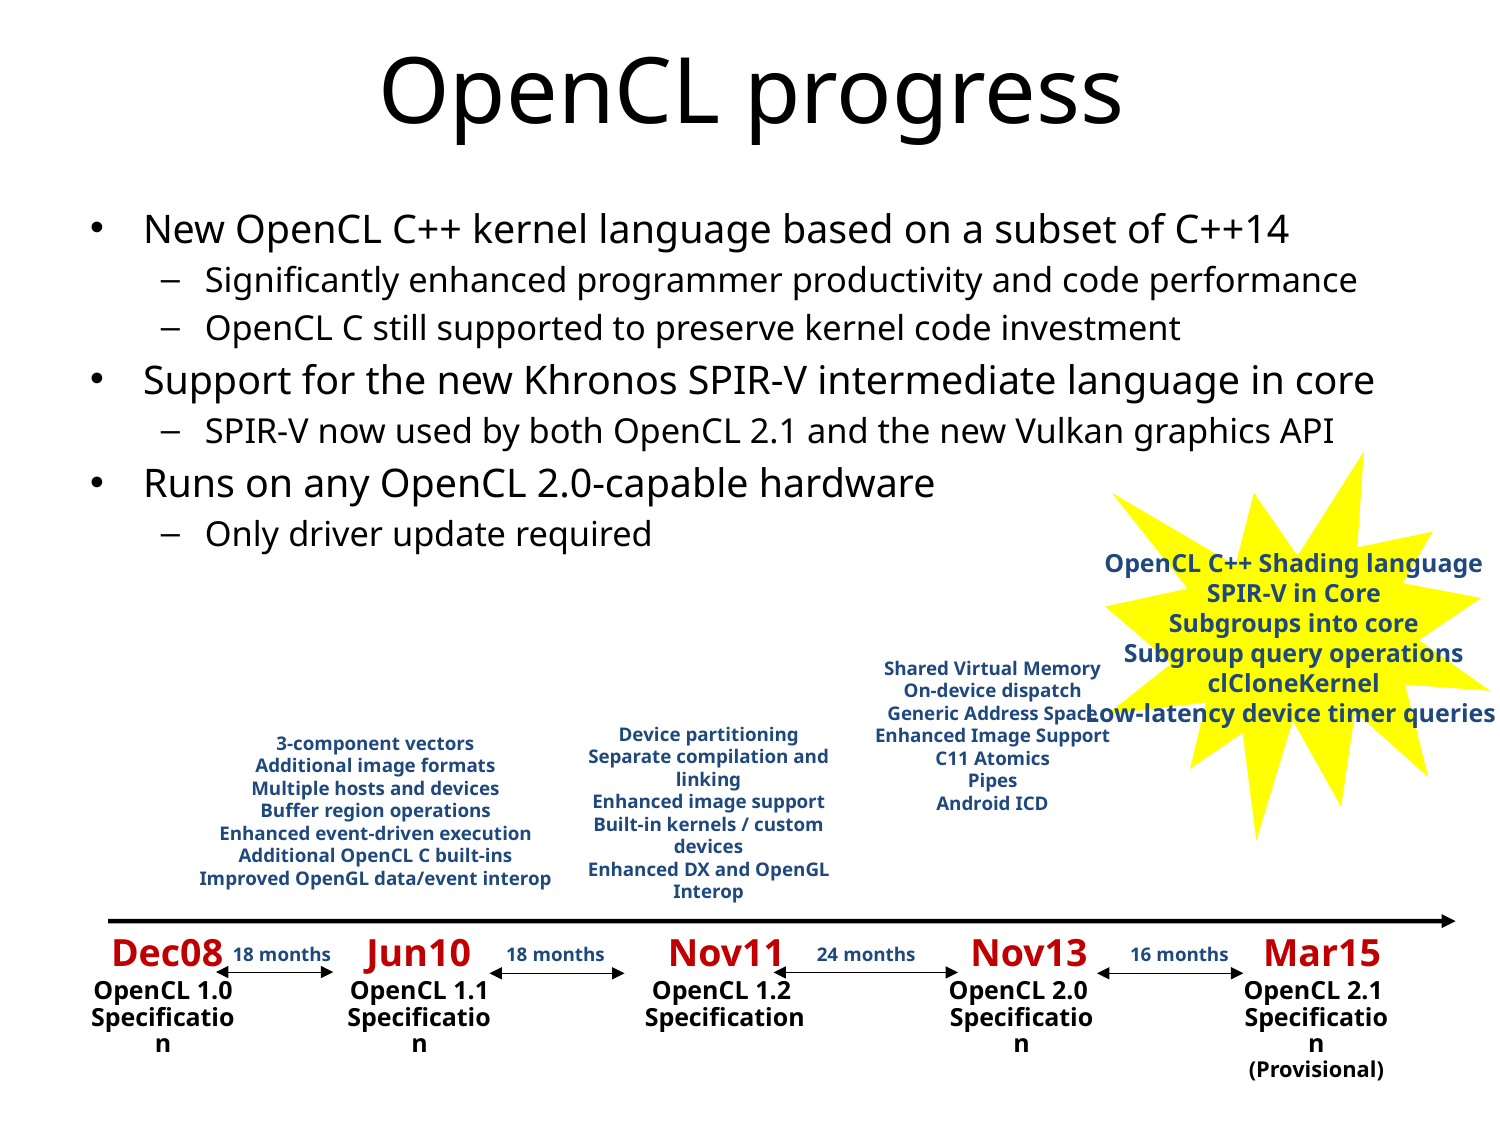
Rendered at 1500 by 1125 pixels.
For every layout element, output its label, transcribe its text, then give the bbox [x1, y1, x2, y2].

text_box 18 months [519, 934, 620, 972]
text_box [926, 920, 1117, 1041]
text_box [72, 920, 255, 1041]
text_box 24 months [826, 934, 921, 971]
text_box Device partitioning Separate compilation and linking Enhanced image support Built-in kernels / custom devices Enhanced DX and OpenGL Interop [549, 715, 868, 910]
text_box 3-component vectors Additional image formats Multiple hosts and devices Buffer region operations Enhanced event-driven execution Additional OpenCL C built-ins Improved OpenGL data/event interop [184, 724, 566, 897]
text_box OpenCL C++ Shading language SPIR-V in Core Subgroups into core Subgroup query operations clCloneKernel Low-latency device timer queries [1070, 540, 1500, 735]
text_box [1413, 914, 1456, 928]
text_box 16 months [1122, 934, 1216, 972]
text_box Shared Virtual Memory On-device dispatch Generic Address Space Enhanced Image Support C11 Atomics Pipes Android ICD [860, 648, 1125, 821]
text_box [1221, 920, 1412, 1065]
text_box [1189, 735, 1240, 769]
text_box [1392, 531, 1433, 540]
text_box [1241, 492, 1287, 540]
list New OpenCL C++ kernel language based on a subset of C++14 Significantly enhanced programmer productivity and code performance OpenCL C still supported to preserve kernel code investment Support for the new Khronos SPIR-V intermediate language in core SPIR-V now used by both OpenCL 2.1 and the new Vulkan graphics API Runs on any OpenCL 2.0-capable hardware Only driver update required [75, 196, 1425, 657]
text_box [1242, 735, 1289, 841]
text_box 18 months [260, 934, 319, 971]
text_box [324, 920, 514, 1041]
title OpenCL progress [76, 0, 1427, 173]
text_box [1380, 735, 1429, 778]
text_box [1300, 735, 1352, 807]
text_box [1307, 451, 1364, 540]
text_box [1111, 492, 1193, 540]
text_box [628, 920, 822, 1041]
